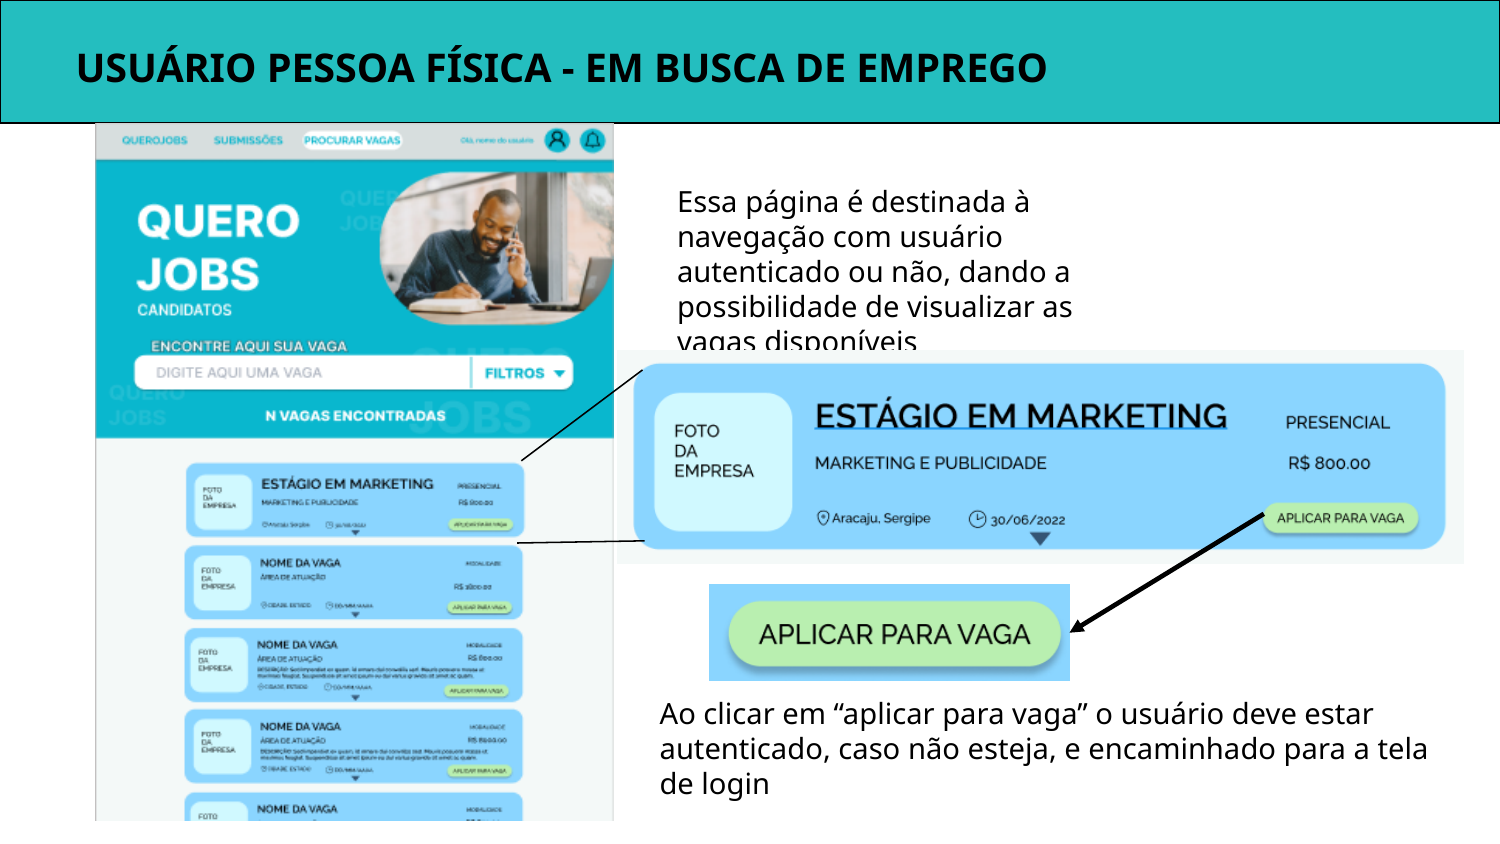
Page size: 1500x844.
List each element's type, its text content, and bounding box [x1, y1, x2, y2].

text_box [516, 540, 645, 544]
text_box USUÁRIO PESSOA FÍSICA - EM BUSCA DE EMPREGO [60, 28, 1138, 106]
text_box Essa página é destinada à navegação com usuário autenticado ou não, dando a possibilidade de visualizar as vagas disponíveis [662, 168, 1156, 348]
text_box Ao clicar em “aplicar para vaga” o usuário deve estar autenticado, caso não esteja, e encaminhado para a tela de login [644, 680, 1466, 816]
text_box [0, 0, 1500, 124]
picture [95, 123, 614, 822]
picture [709, 584, 1070, 681]
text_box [521, 369, 643, 461]
picture [617, 350, 1464, 564]
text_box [1069, 513, 1264, 633]
